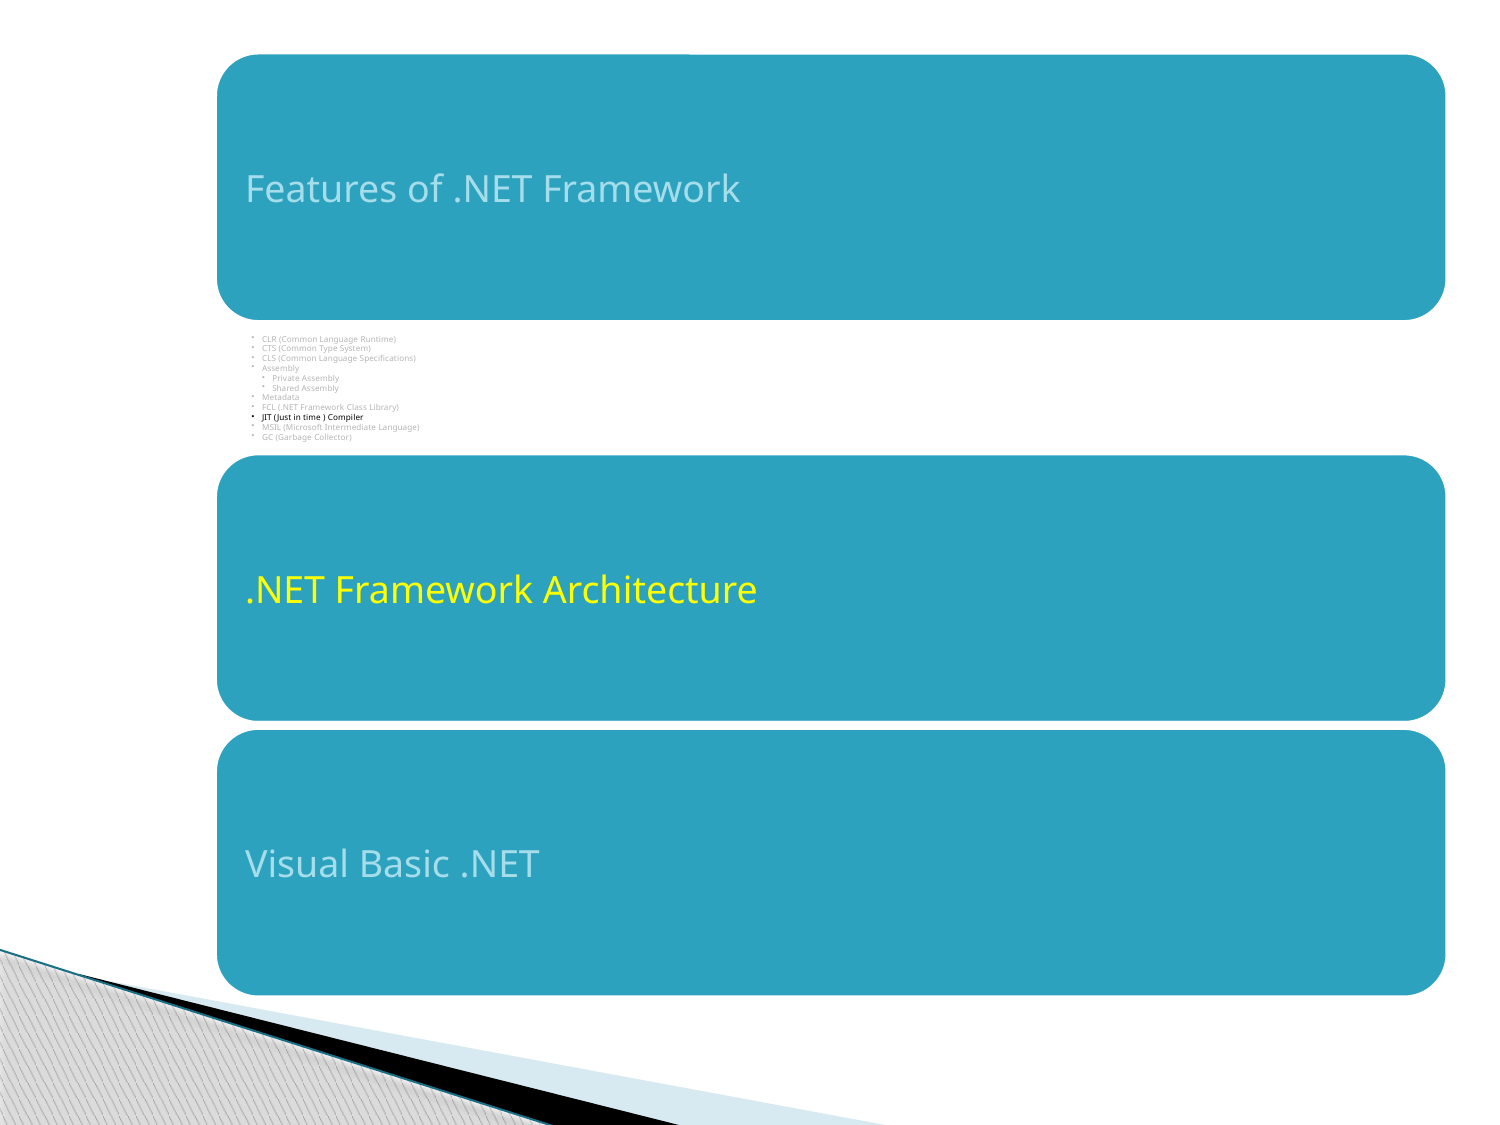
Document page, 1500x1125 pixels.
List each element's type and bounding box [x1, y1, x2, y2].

text_box [212, 49, 1451, 1001]
